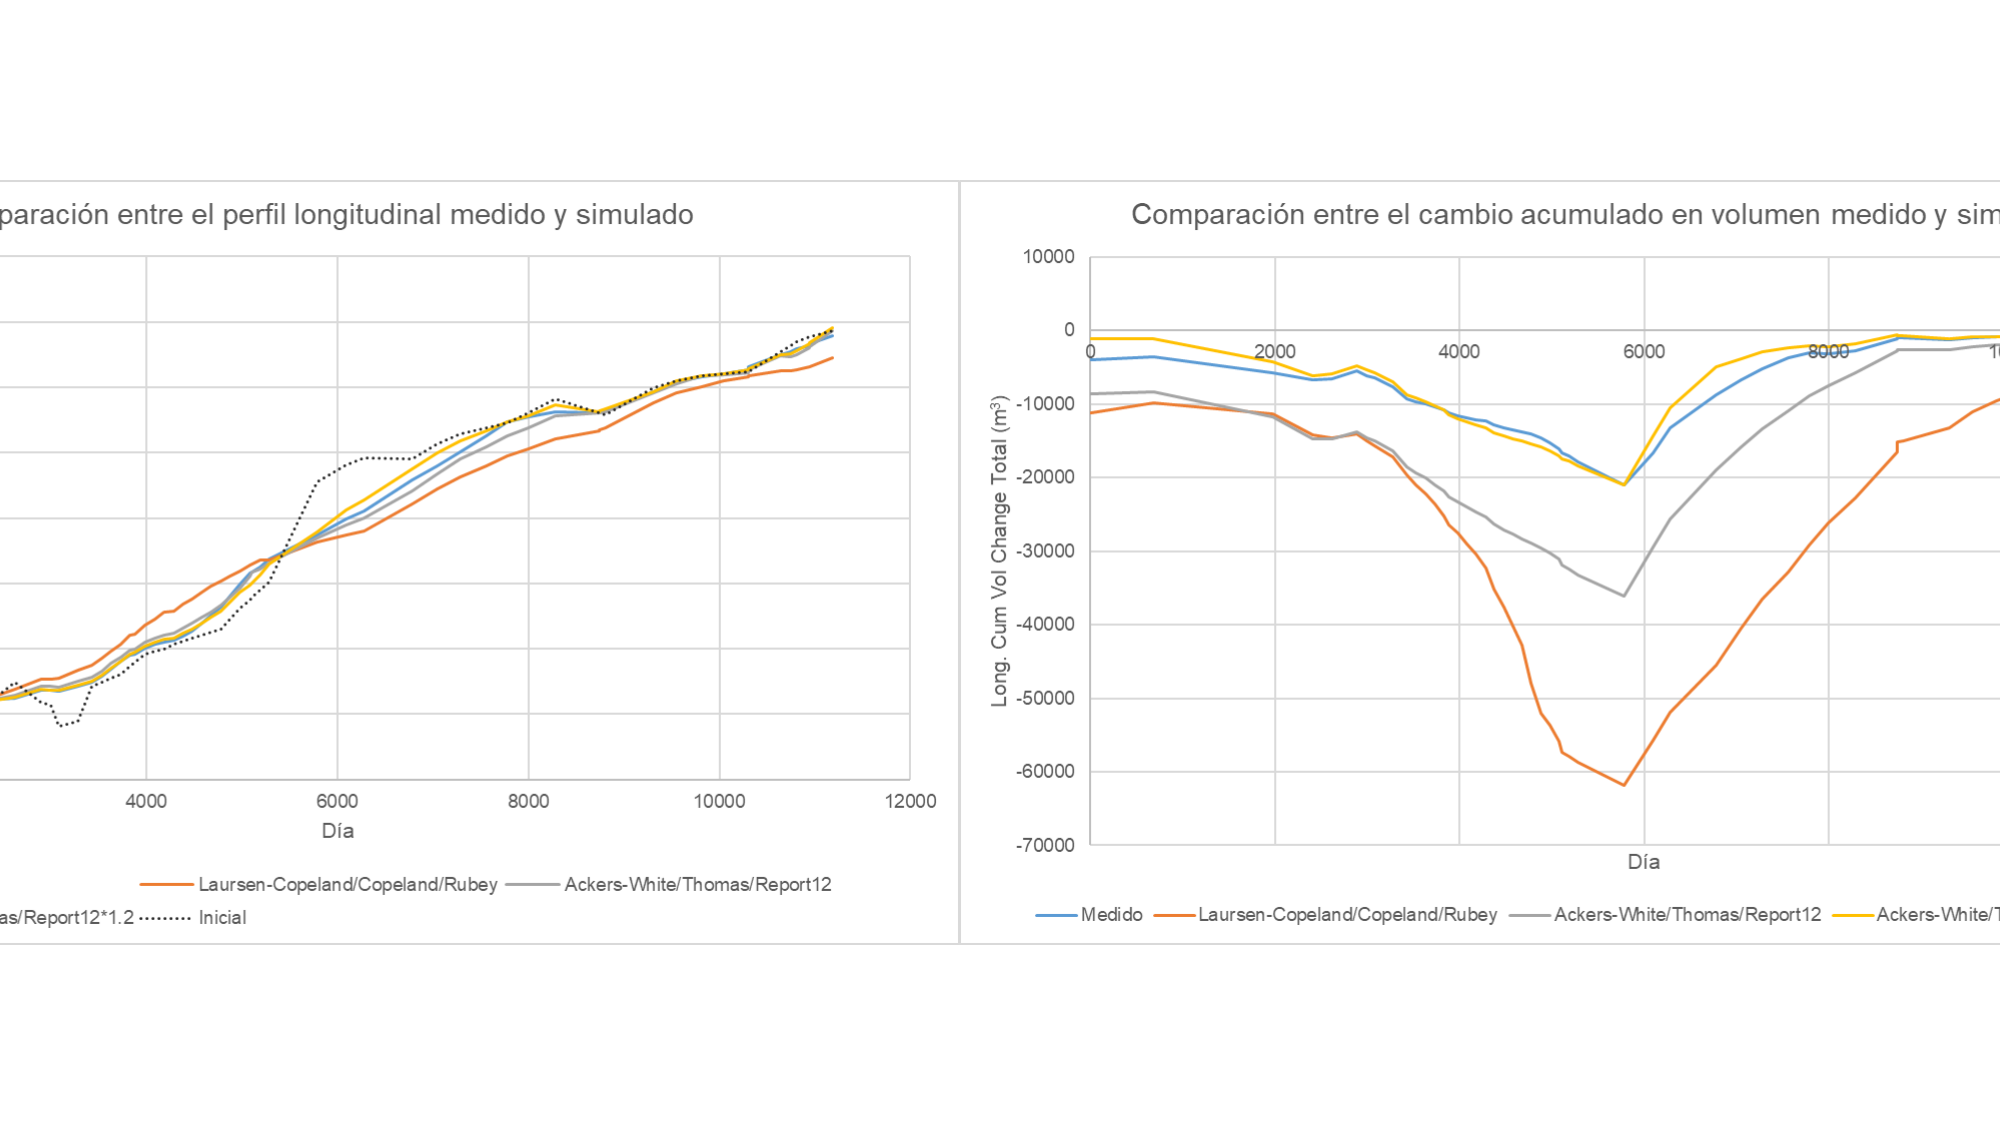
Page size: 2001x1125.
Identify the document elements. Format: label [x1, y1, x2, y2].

text_box [0, 180, 2000, 945]
